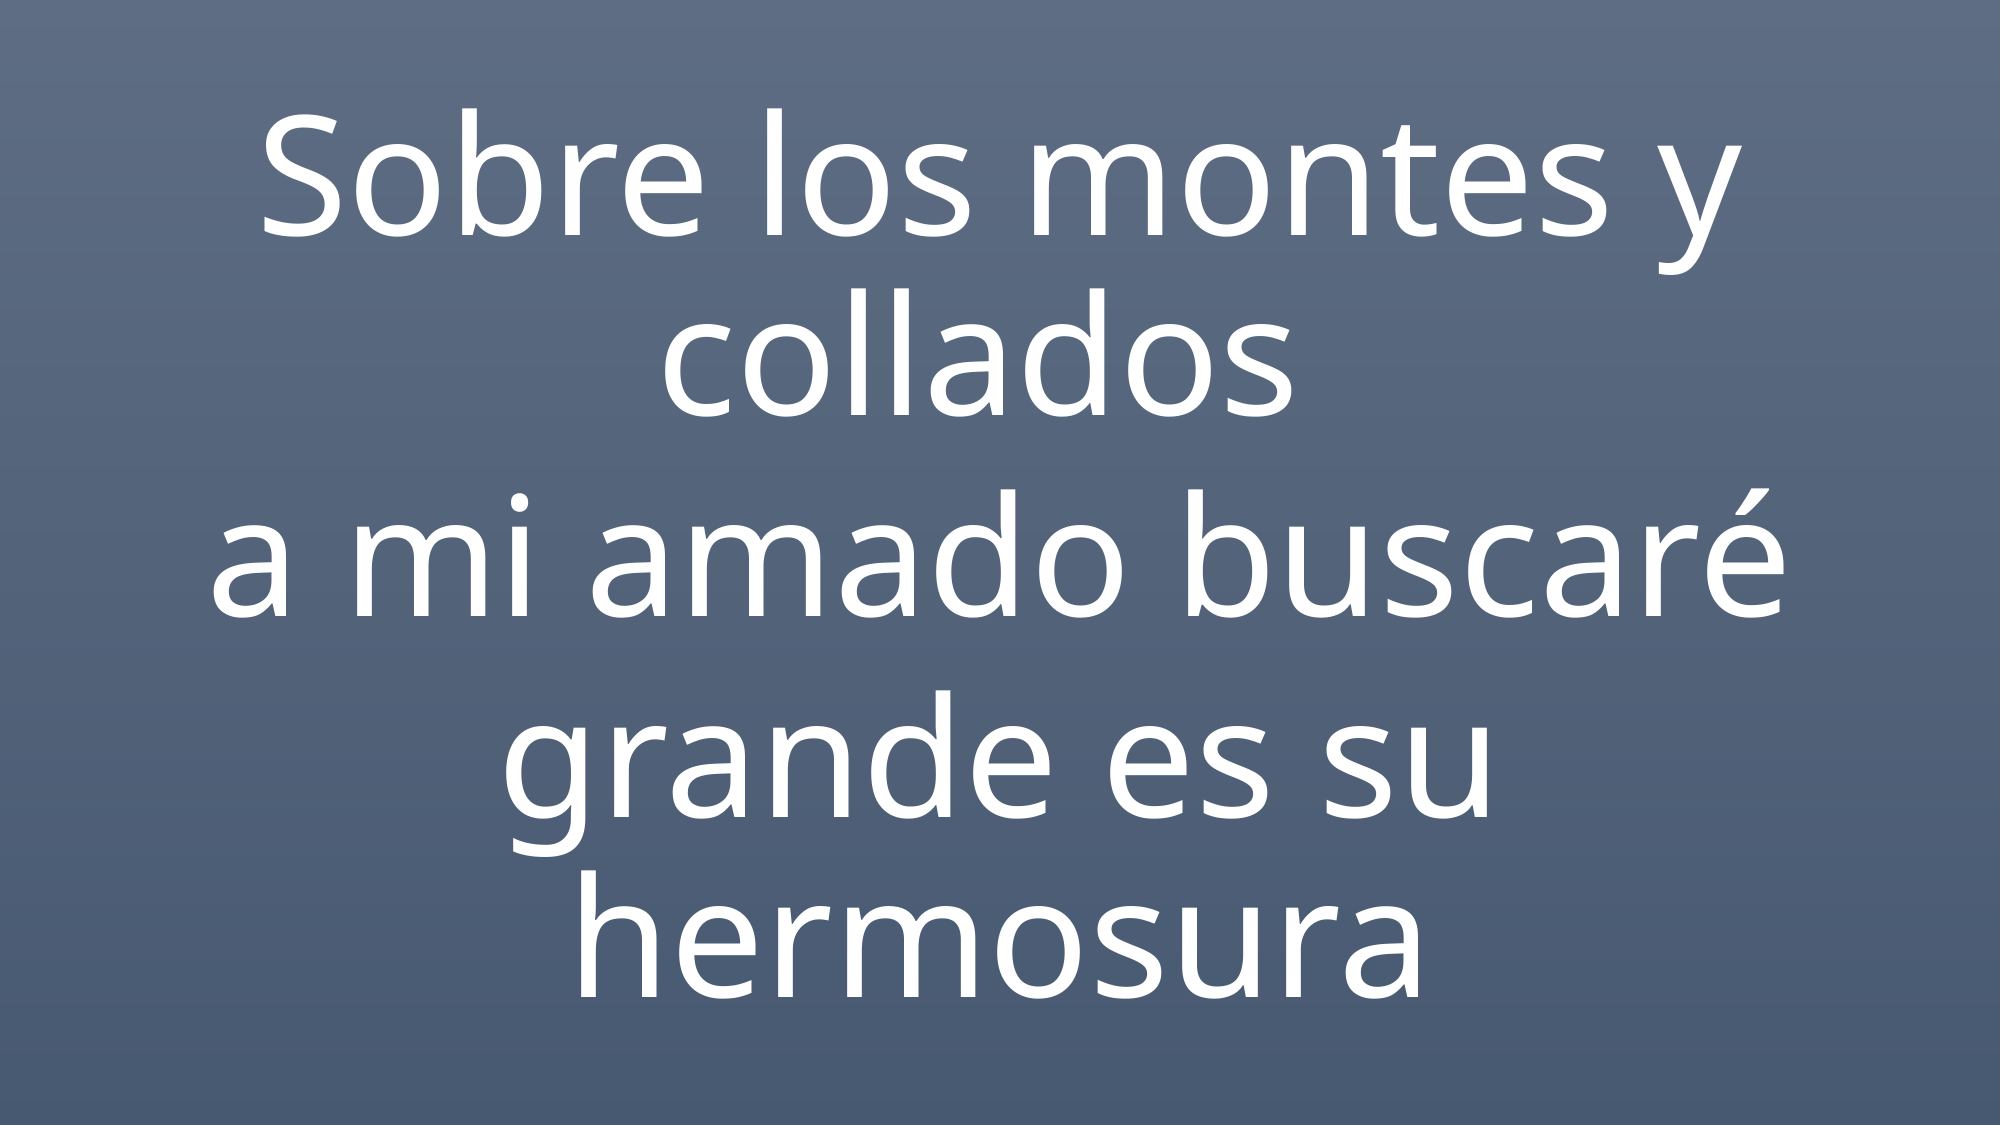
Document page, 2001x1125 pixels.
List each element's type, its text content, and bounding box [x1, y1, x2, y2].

list Sobre los montes y collados a mi amado buscaré grande es su hermosura [47, 62, 1953, 1062]
